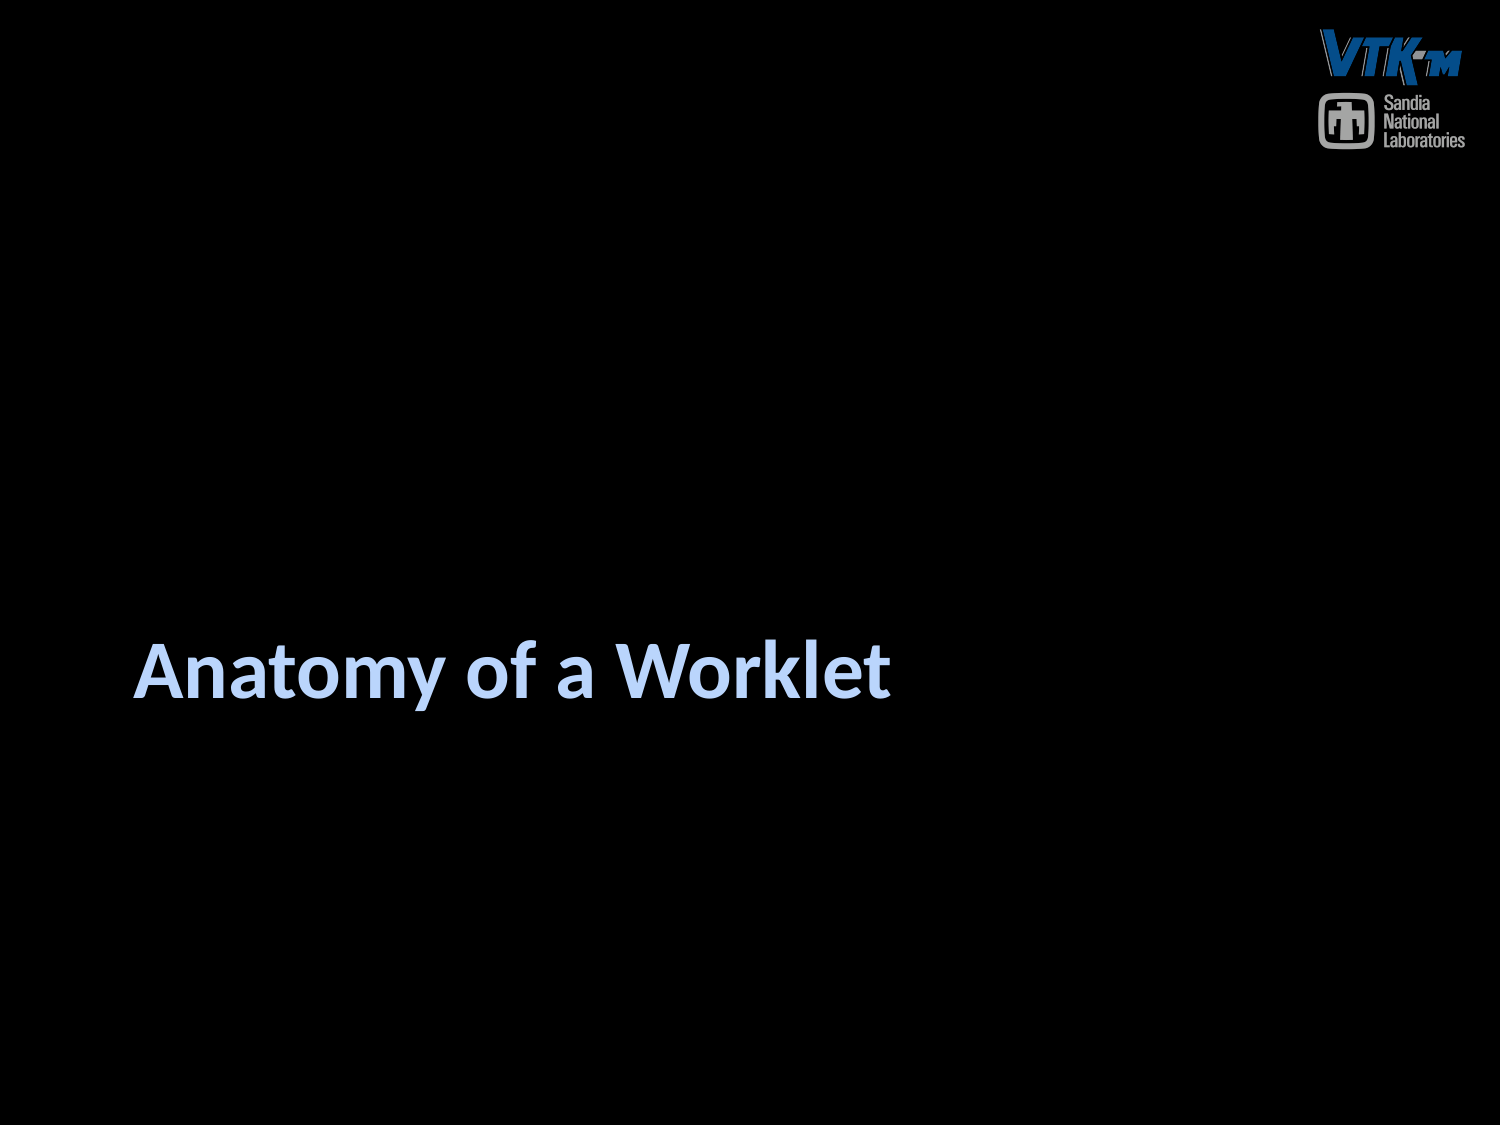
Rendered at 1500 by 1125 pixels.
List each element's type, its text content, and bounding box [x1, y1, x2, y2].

picture [1316, 92, 1467, 150]
title Anatomy of a Worklet [118, 499, 1394, 724]
